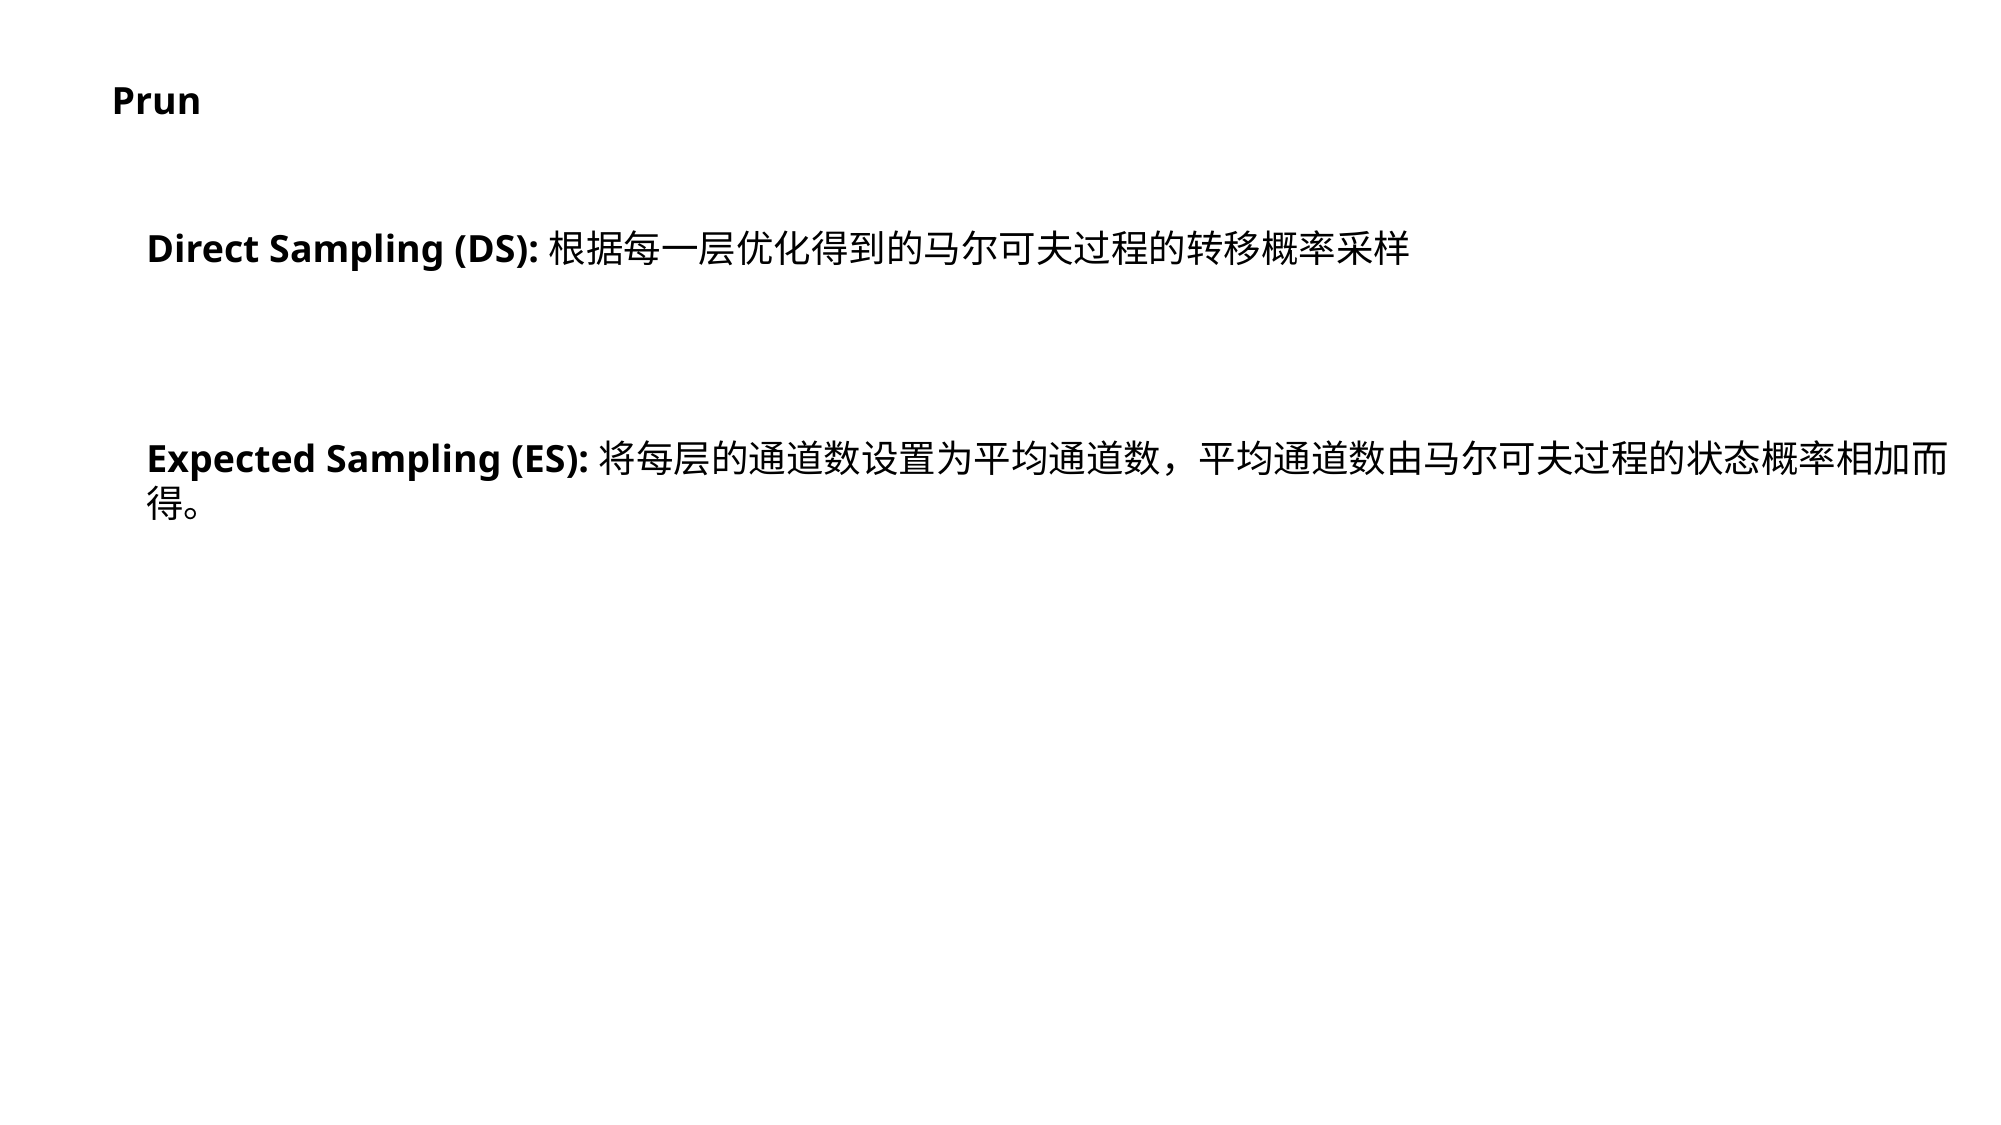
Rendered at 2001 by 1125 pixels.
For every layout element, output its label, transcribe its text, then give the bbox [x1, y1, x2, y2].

text_box Prun [96, 69, 480, 130]
text_box Direct Sampling (DS):根据每一层优化得到的马尔可夫过程的转移概率采样 [131, 217, 1563, 278]
text_box Expected Sampling (ES):将每层的通道数设置为平均通道数，平均通道数由马尔可夫过程的状态概率相加而得。 [131, 427, 1968, 533]
